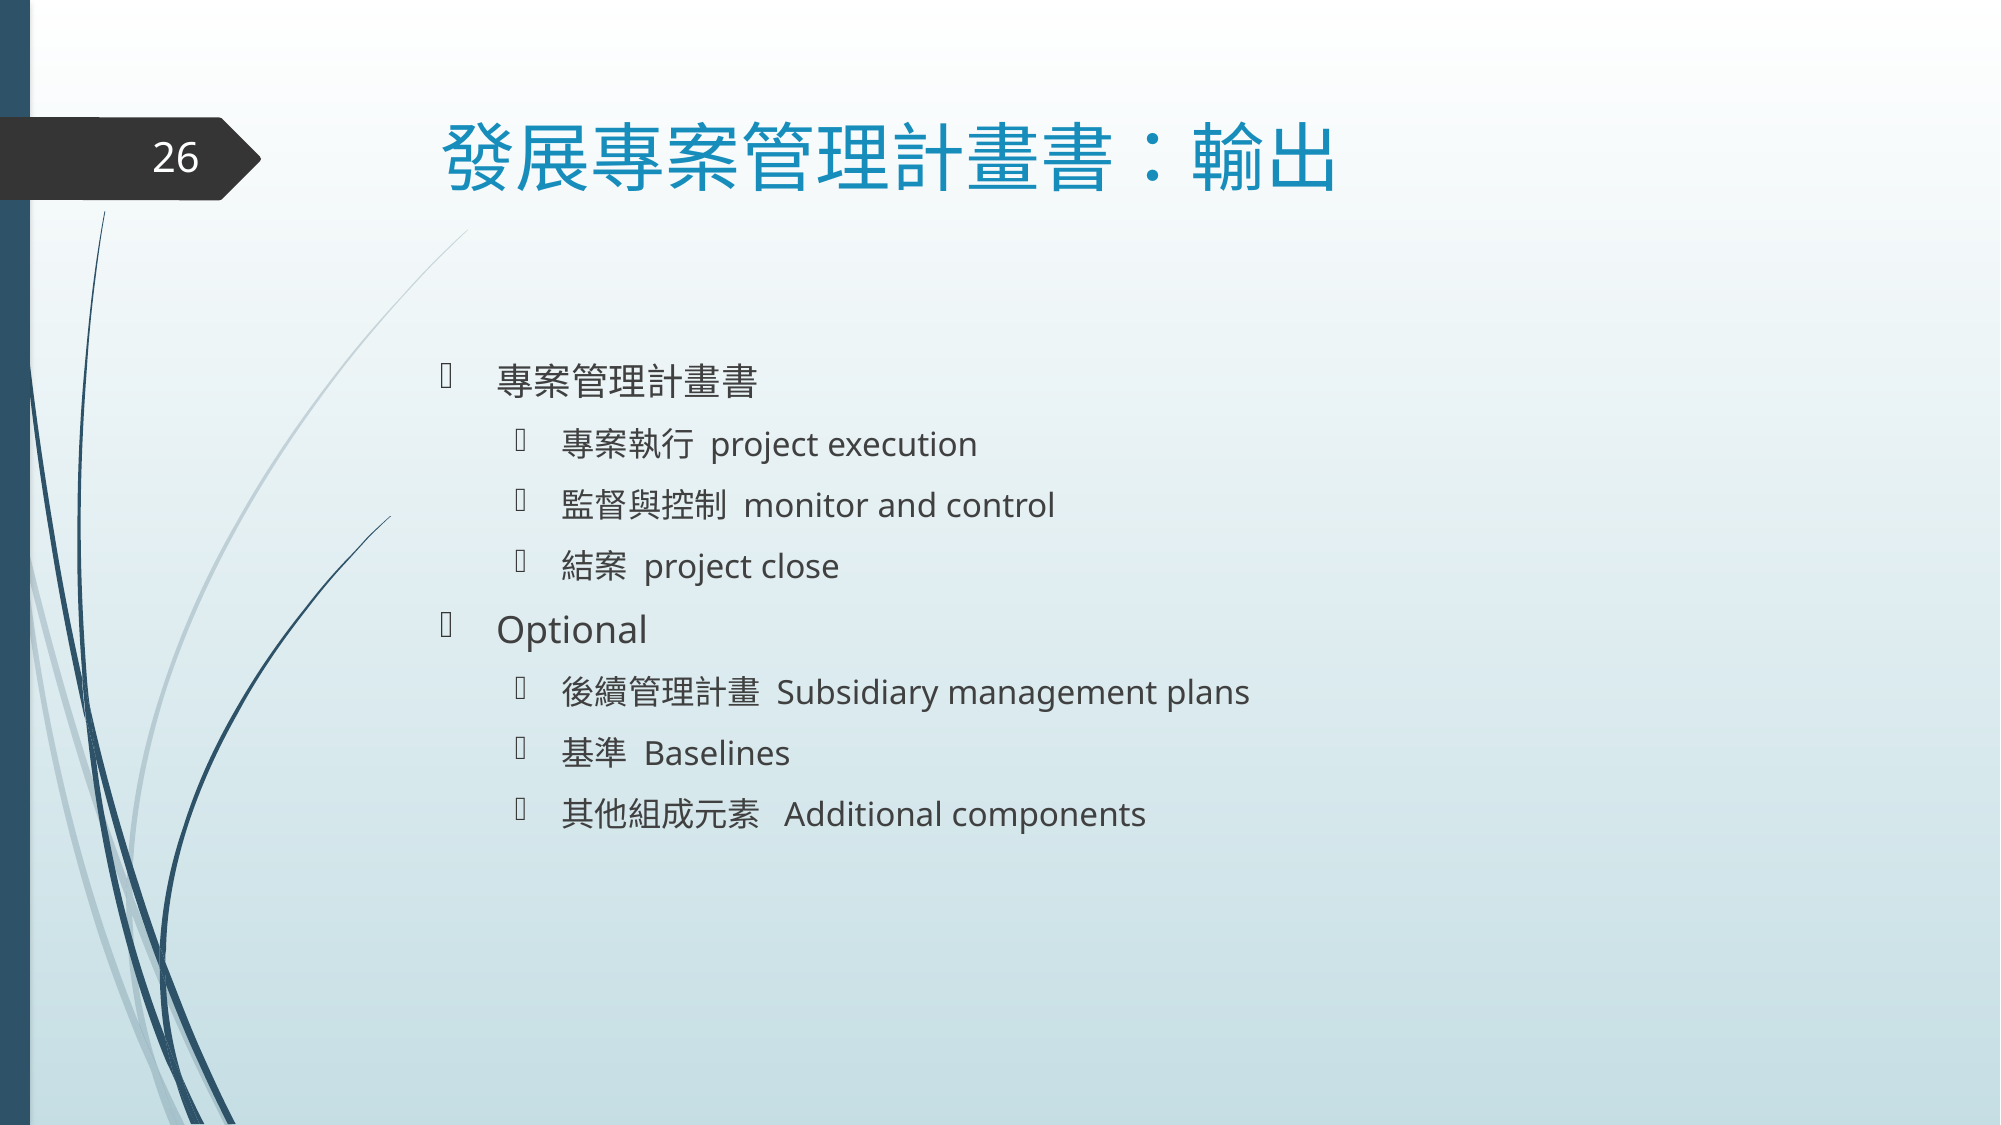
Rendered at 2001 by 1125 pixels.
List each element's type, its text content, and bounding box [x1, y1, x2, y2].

slide_number 26 [87, 129, 216, 190]
title 發展專案管理計畫書：輸出 [425, 102, 1888, 313]
list 專案管理計畫書 專案執行 project execution 監督與控制 monitor and control 結案 project close Optional 後續管理計畫 Subsidiary management plans 基準 Baselines 其他組成元素 Additional components [424, 350, 1888, 970]
